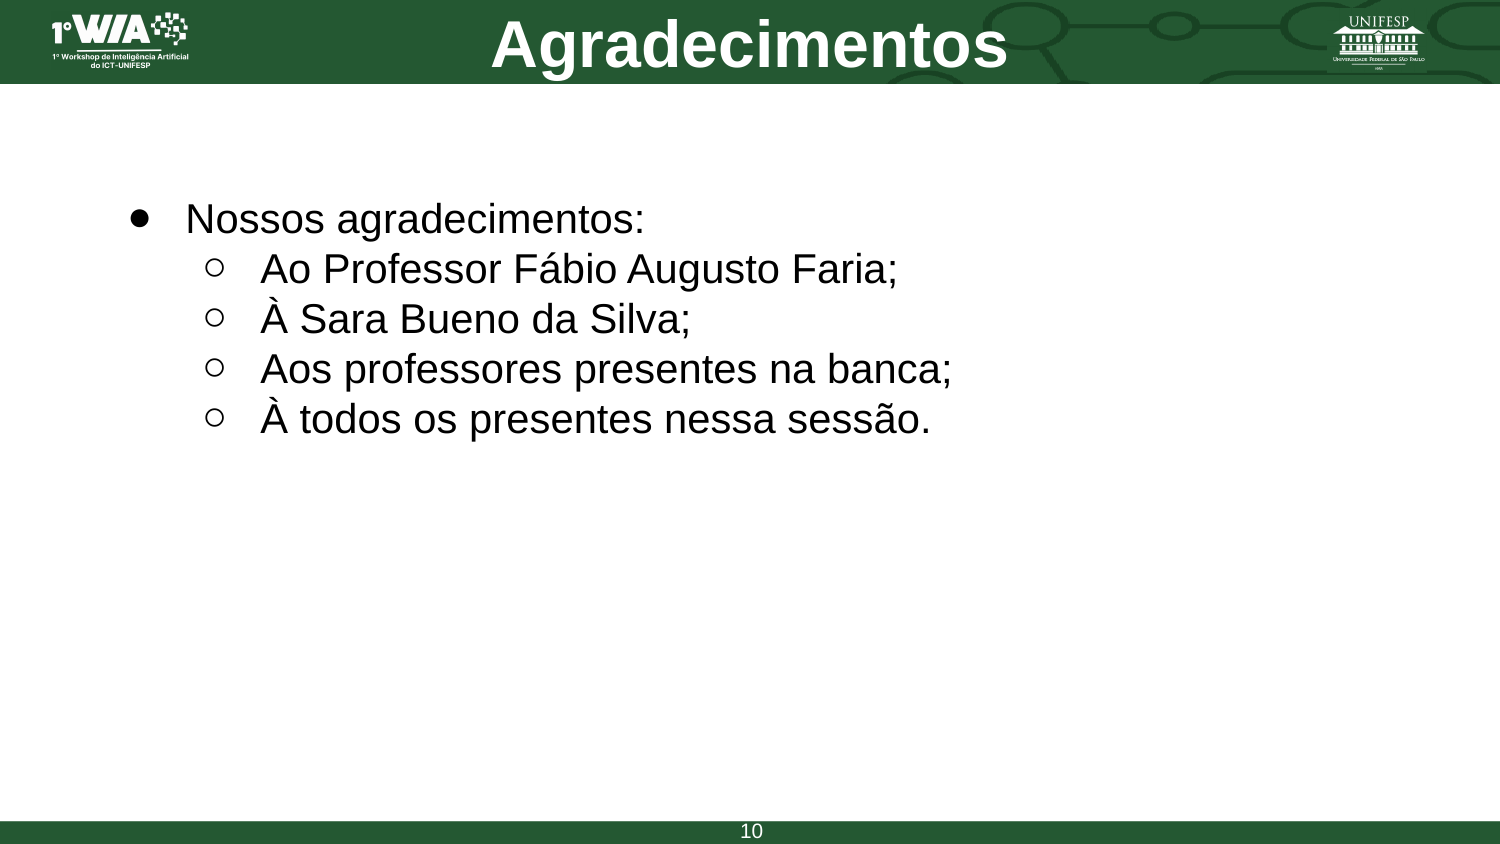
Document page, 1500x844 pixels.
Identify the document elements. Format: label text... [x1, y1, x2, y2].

picture [0, 0, 1500, 844]
slide_number ‹#› [721, 797, 779, 844]
text_box Nossos agradecimentos: Ao Professor Fábio Augusto Faria; À Sara Bueno da Silva; Aos professores presentes na banca; À todos os presentes nessa sessão. [95, 176, 1432, 457]
title Agradecimentos [51, 9, 1449, 96]
